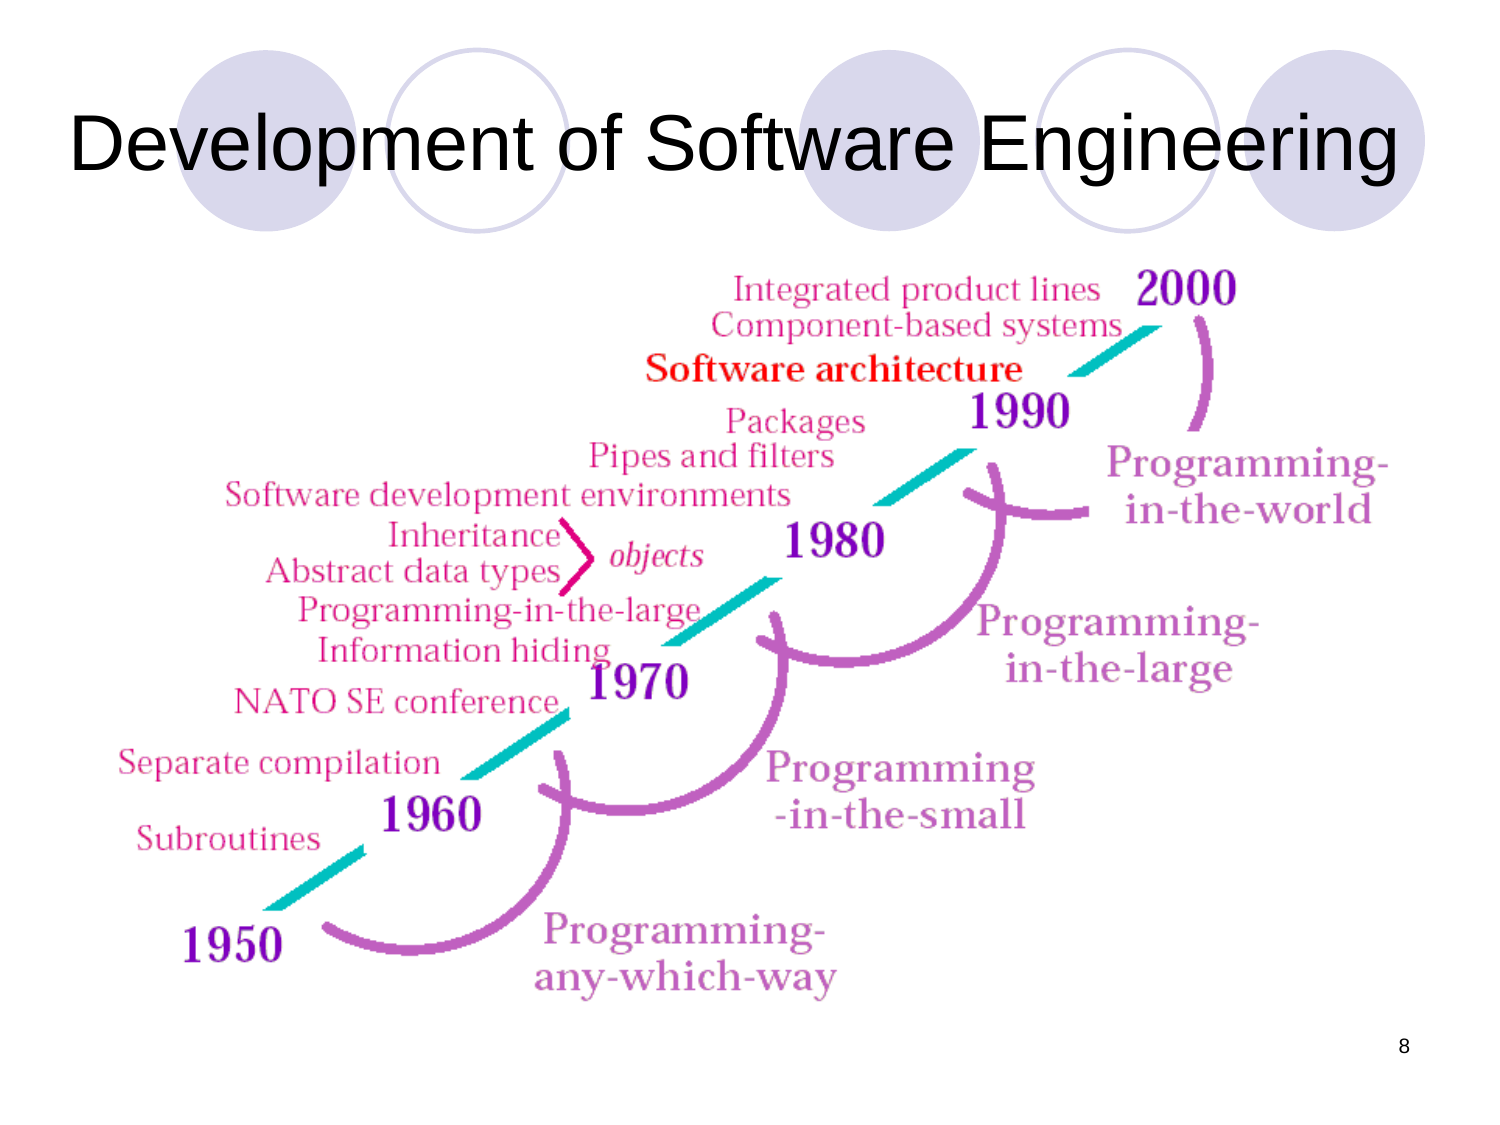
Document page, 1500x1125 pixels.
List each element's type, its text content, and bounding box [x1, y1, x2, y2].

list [101, 262, 1399, 1006]
title Development of Software Engineering [53, 45, 1447, 233]
slide_number 8 [1074, 1025, 1425, 1100]
